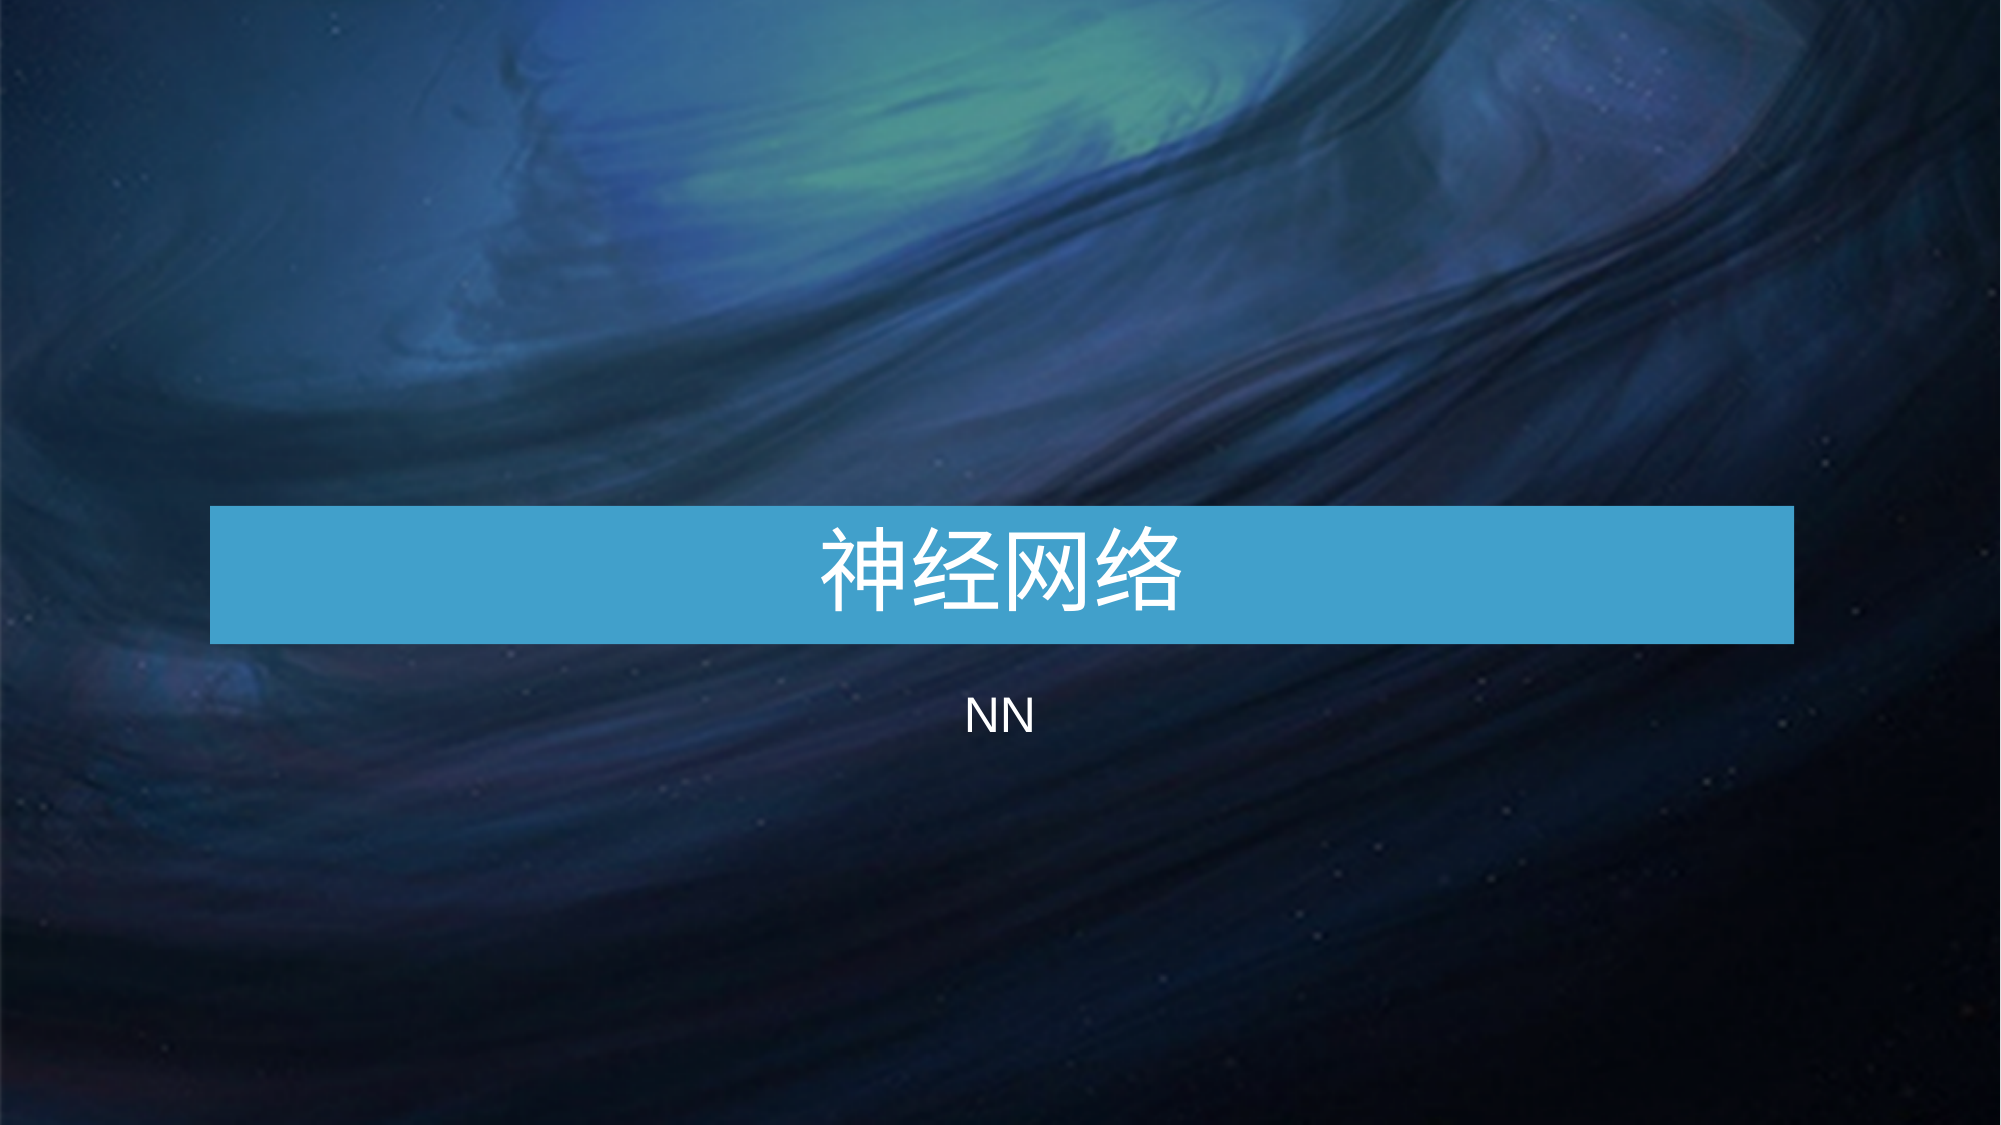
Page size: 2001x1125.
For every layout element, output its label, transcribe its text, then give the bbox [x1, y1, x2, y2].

list NN [315, 682, 1685, 771]
picture [0, 0, 2001, 1125]
title 神经网络 [210, 505, 1795, 645]
